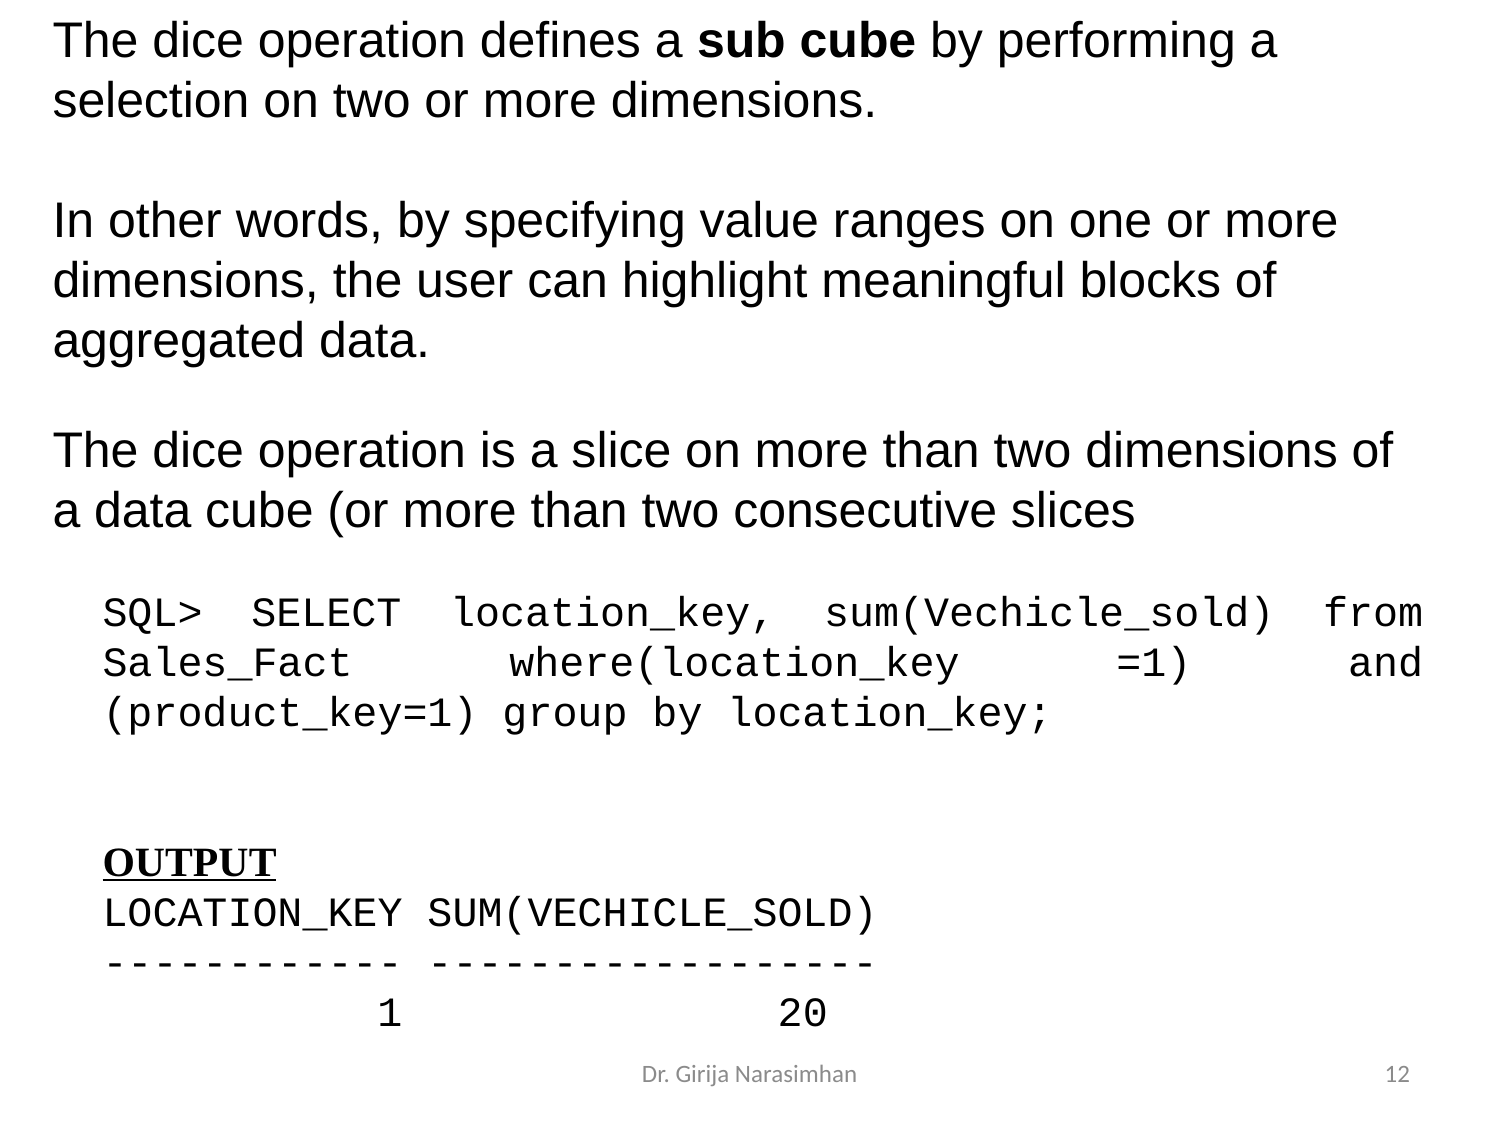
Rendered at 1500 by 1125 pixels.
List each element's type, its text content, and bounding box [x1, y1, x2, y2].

text_box The dice operation defines a sub cube by performing a selection on two or more dimensions. In other words, by specifying value ranges on one or more dimensions, the user can highlight meaningful blocks of aggregated data. The dice operation is a slice on more than two dimensions of a data cube (or more than two consecutive slices [37, 7, 1426, 538]
slide_number 12 [1074, 1043, 1425, 1103]
footer Dr. Girija Narasimhan [512, 1043, 988, 1103]
text_box SQL> SELECT location_key, sum(Vechicle_sold) from Sales_Fact where(location_key =1) and (product_key=1) group by location_key; OUTPUT LOCATION_KEY SUM(VECHICLE_SOLD) ------------ ------------------ 1 20 [87, 577, 1438, 1043]
